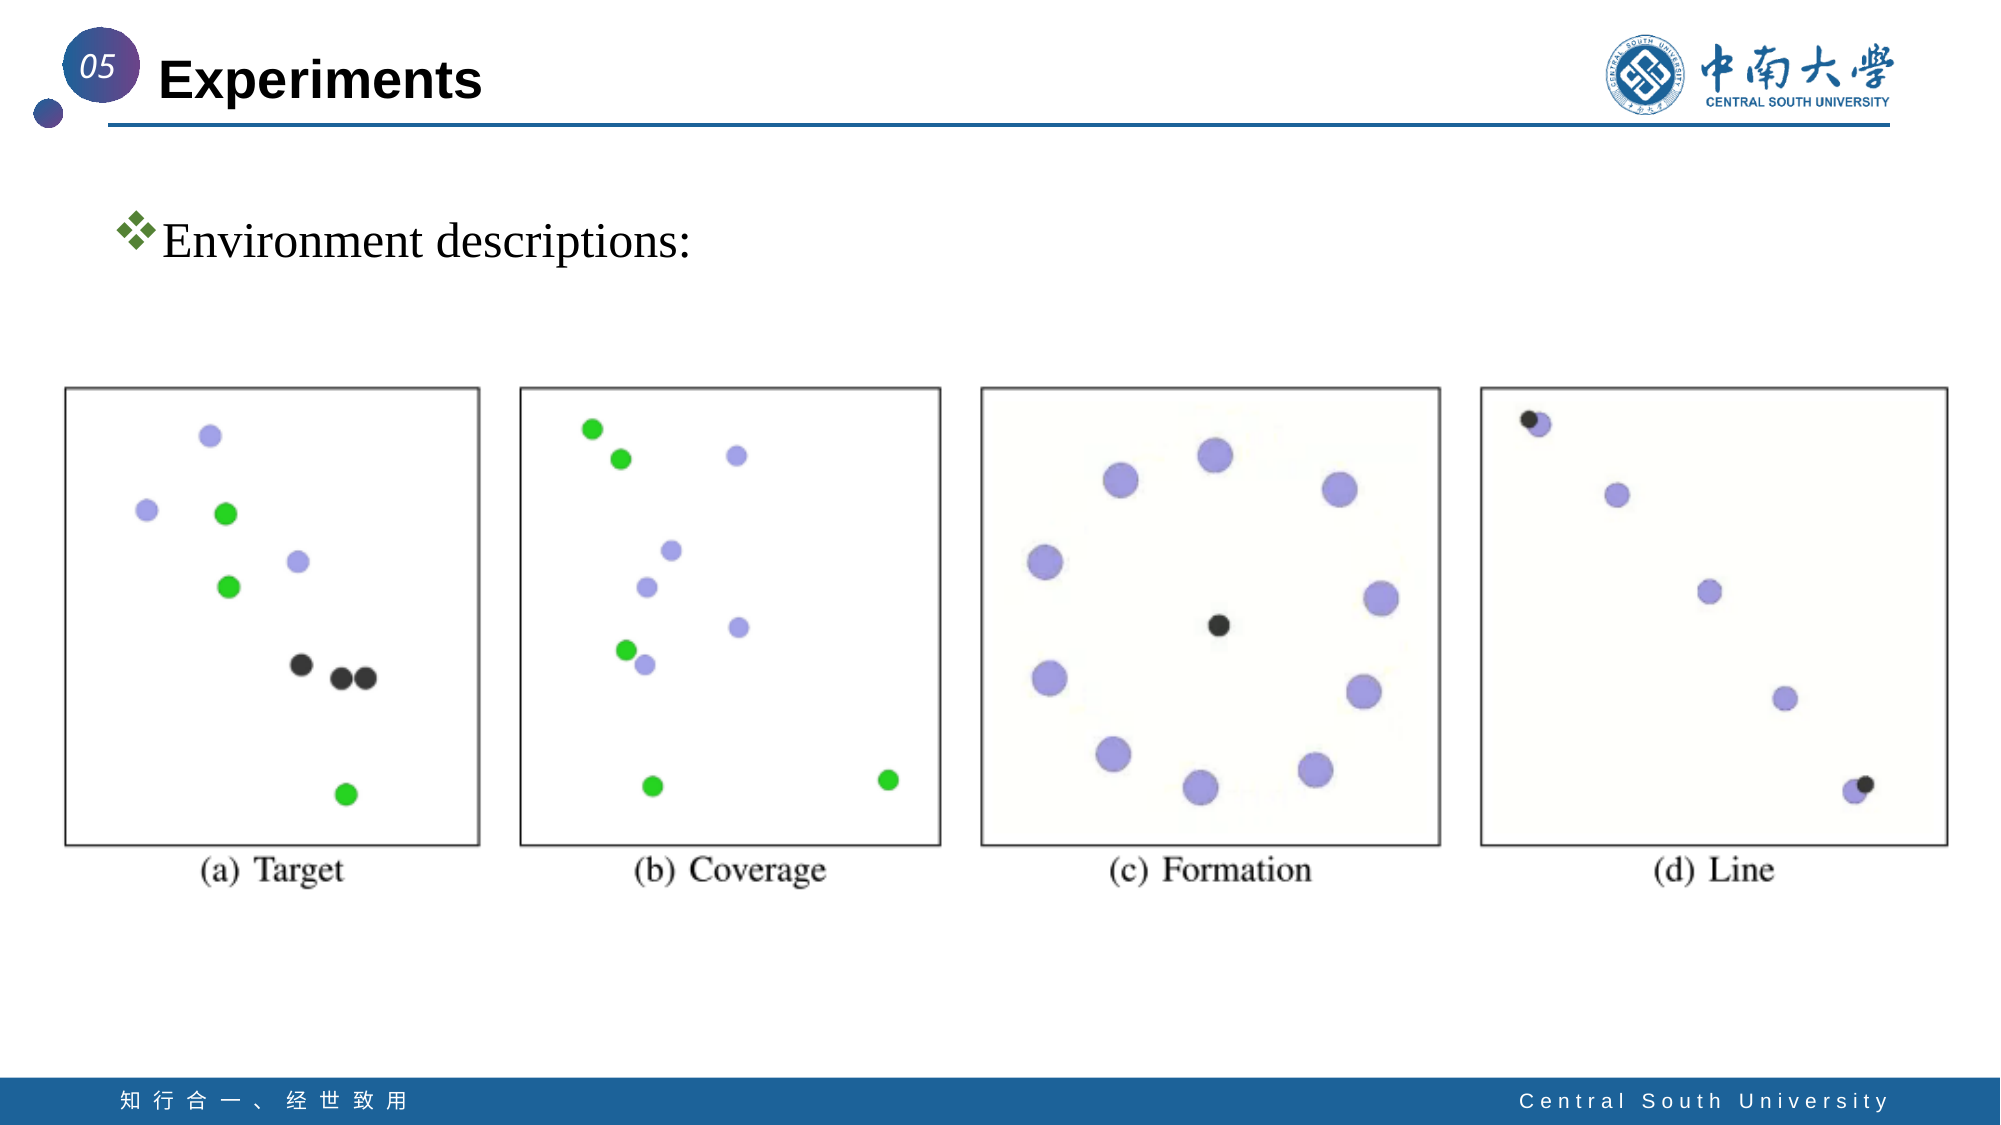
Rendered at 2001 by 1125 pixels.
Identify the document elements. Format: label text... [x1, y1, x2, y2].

text_box Central South University [1504, 1080, 1902, 1120]
text_box 知行合一、经世致用 [105, 1080, 423, 1120]
text_box Experiments [158, 24, 1559, 118]
text_box [0, 1077, 2000, 1125]
picture [0, 350, 1999, 934]
text_box Environment descriptions: [97, 199, 1100, 275]
picture [1595, 28, 1907, 121]
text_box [33, 26, 153, 128]
